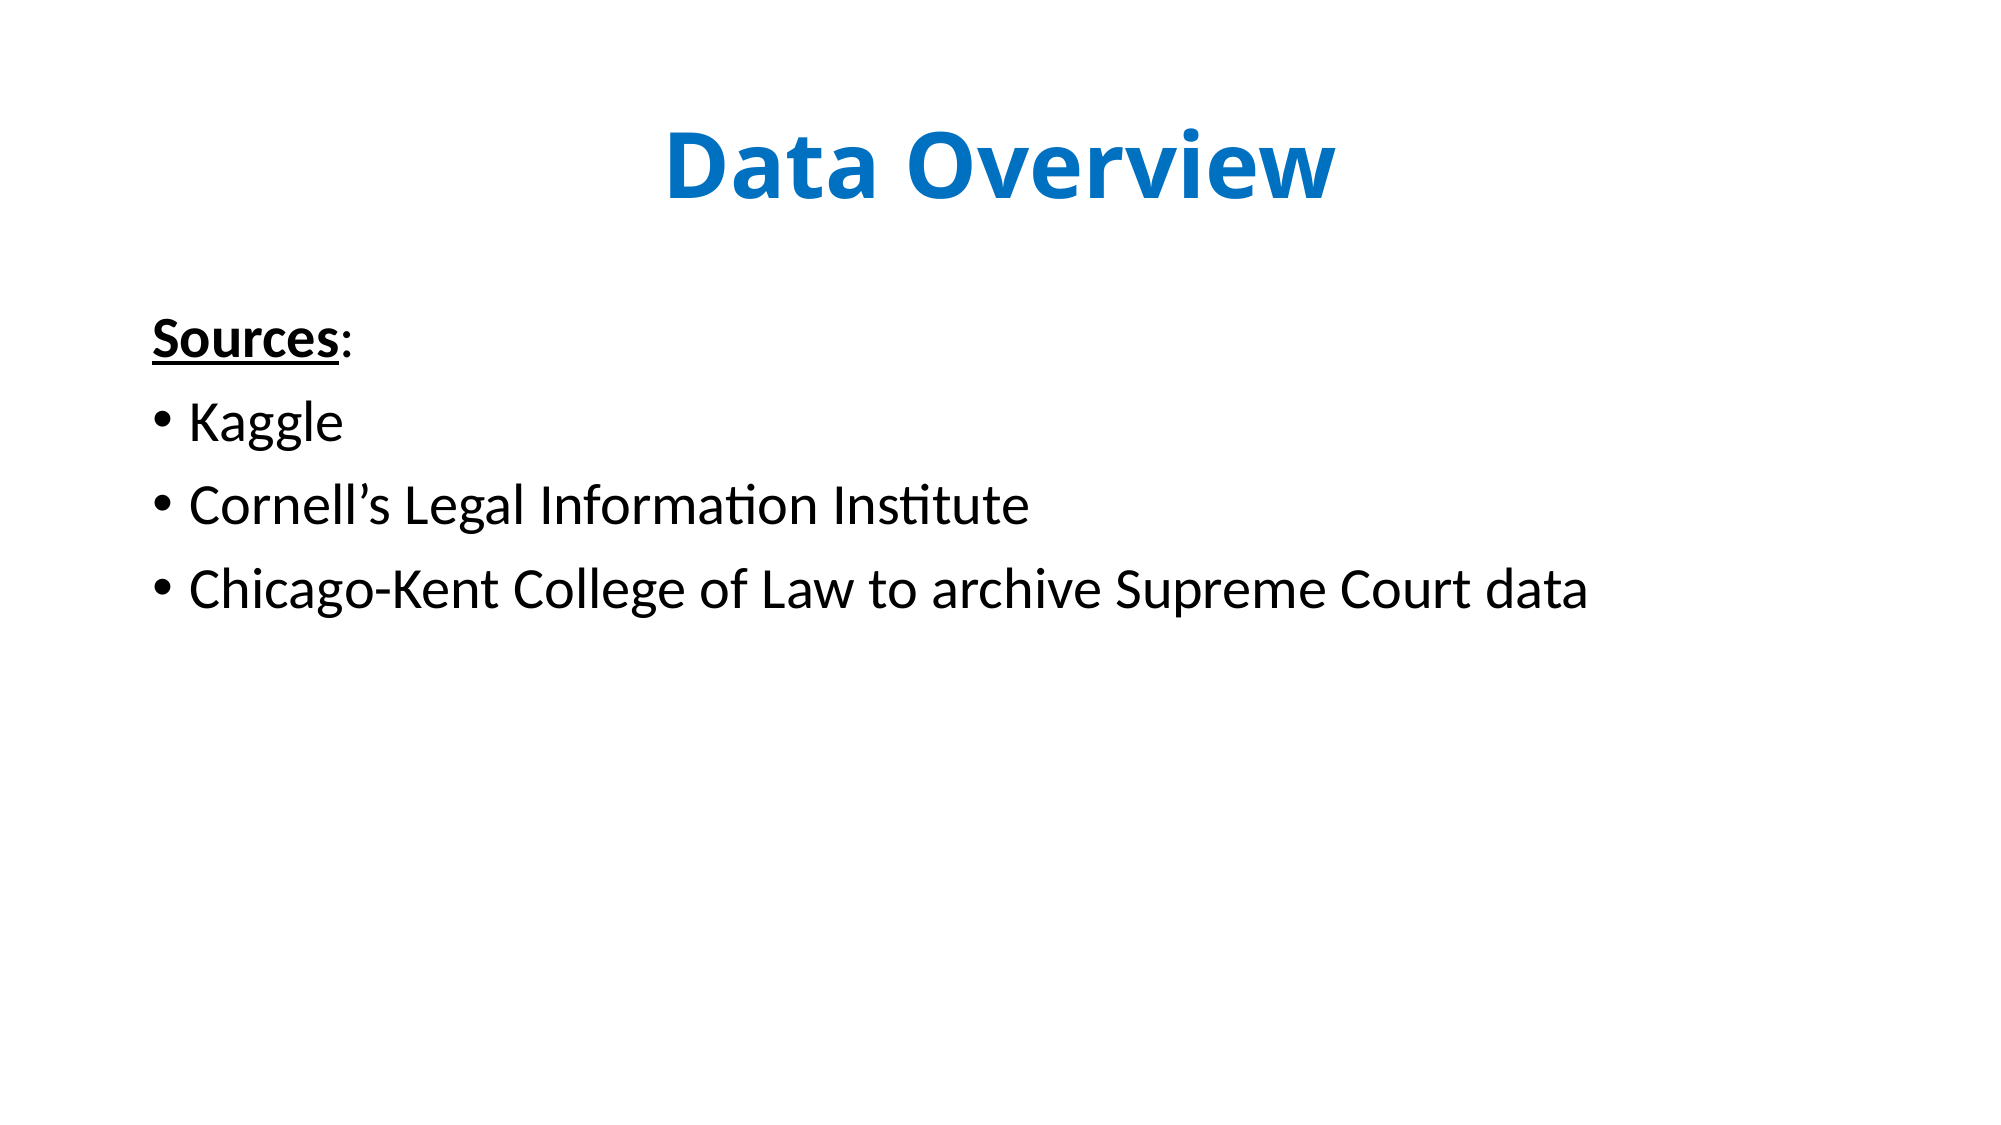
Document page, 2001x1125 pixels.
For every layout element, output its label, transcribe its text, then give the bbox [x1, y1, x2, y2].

list Sources: Kaggle Cornell’s Legal Information Institute Chicago-Kent College of Law to archive Supreme Court data [137, 299, 1863, 1014]
title Data Overview [137, 59, 1863, 278]
